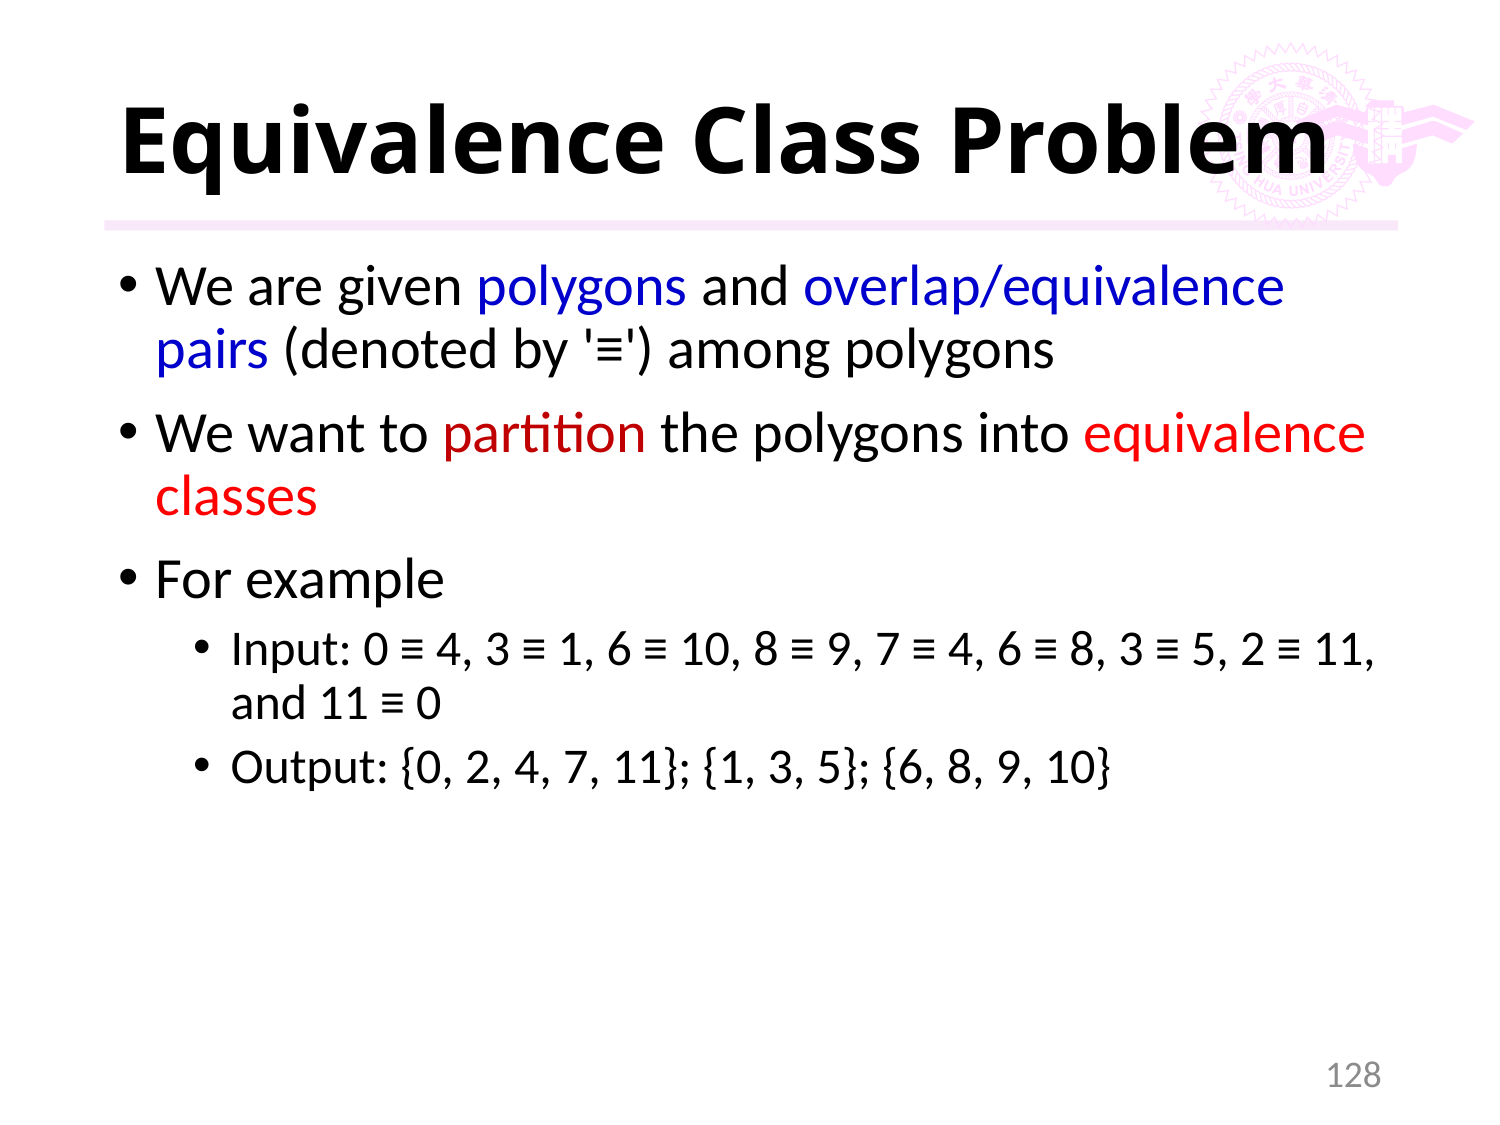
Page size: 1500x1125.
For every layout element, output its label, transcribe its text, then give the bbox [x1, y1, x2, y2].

title Equivalence Class Problem [103, 59, 1397, 228]
slide_number 128 [1059, 1042, 1397, 1103]
list We are given polygons and overlap/equivalence pairs (denoted by '≡') among polygons We want to partition the polygons into equivalence classes For example Input: 0 ≡ 4, 3 ≡ 1, 6 ≡ 10, 8 ≡ 9, 7 ≡ 4, 6 ≡ 8, 3 ≡ 5, 2 ≡ 11, and 11 ≡ 0 Output: {0, 2, 4, 7, 11}; {1, 3, 5}; {6, 8, 9, 10} [103, 247, 1397, 1085]
